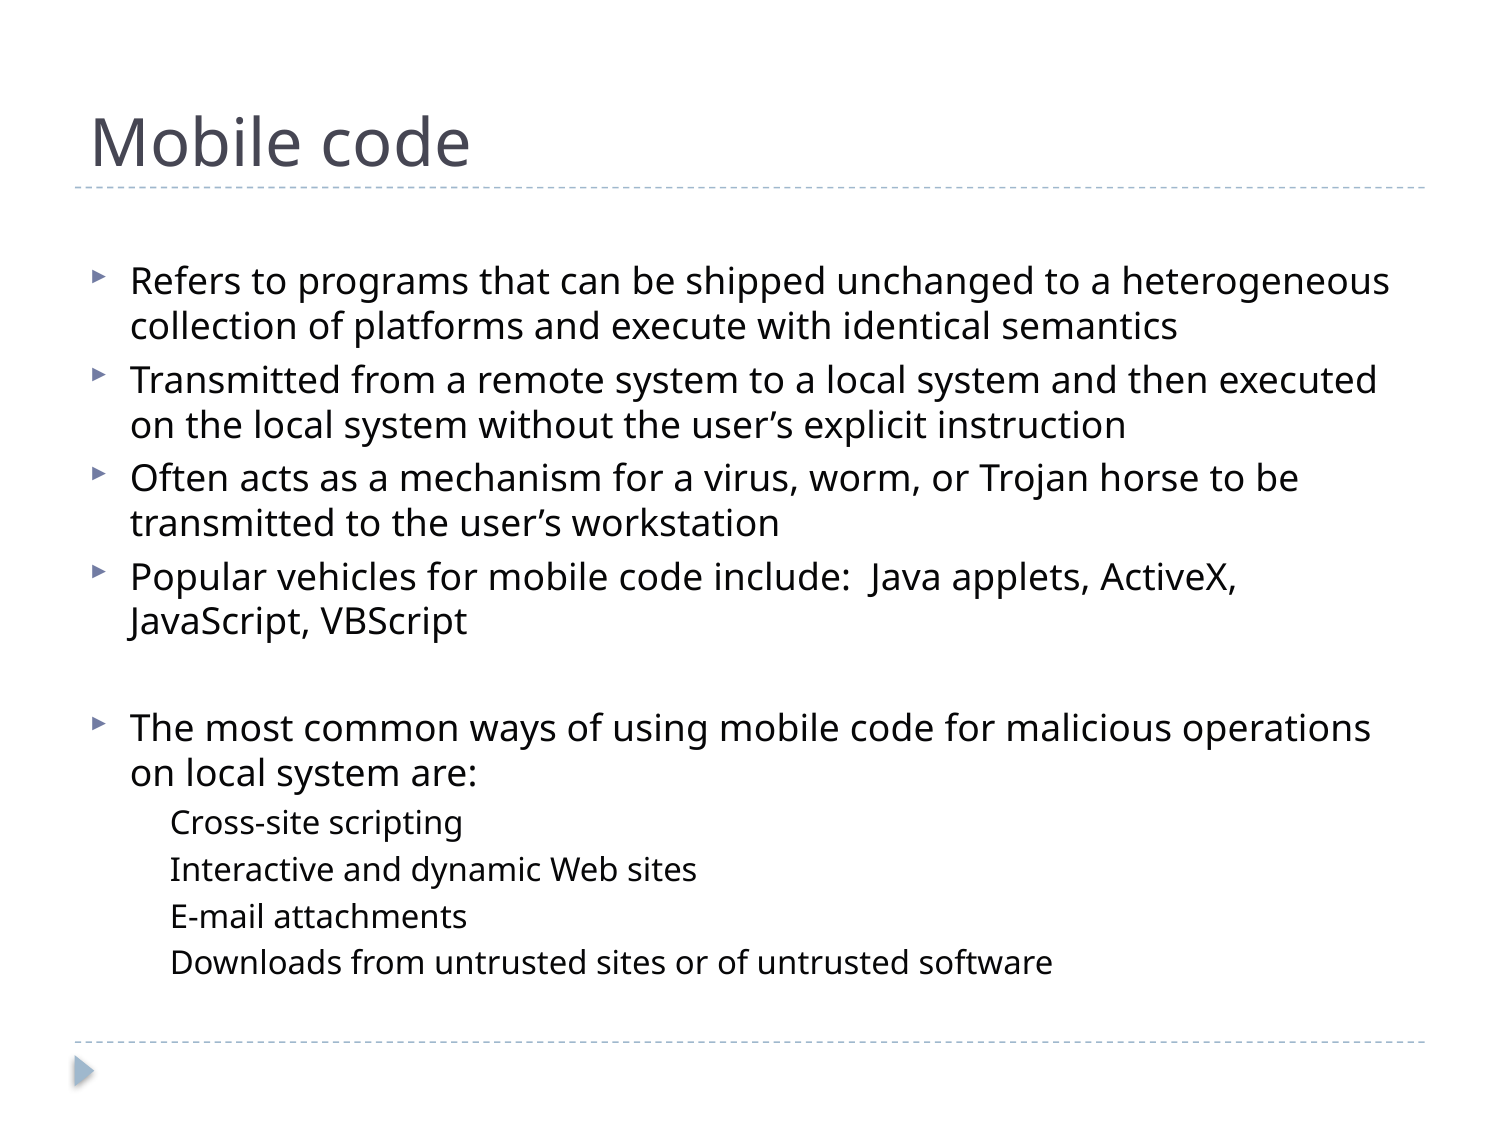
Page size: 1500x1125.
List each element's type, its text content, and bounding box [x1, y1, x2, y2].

title Mobile code [75, 24, 1425, 188]
list Refers to programs that can be shipped unchanged to a heterogeneous collection of platforms and execute with identical semantics Transmitted from a remote system to a local system and then executed on the local system without the user’s explicit instruction Often acts as a mechanism for a virus, worm, or Trojan horse to be transmitted to the user’s workstation Popular vehicles for mobile code include: Java applets, ActiveX, JavaScript, VBScript The most common ways of using mobile code for malicious operations on local system are: Cross-site scripting Interactive and dynamic Web sites E-mail attachments Downloads from untrusted sites or of untrusted software [75, 249, 1413, 1035]
